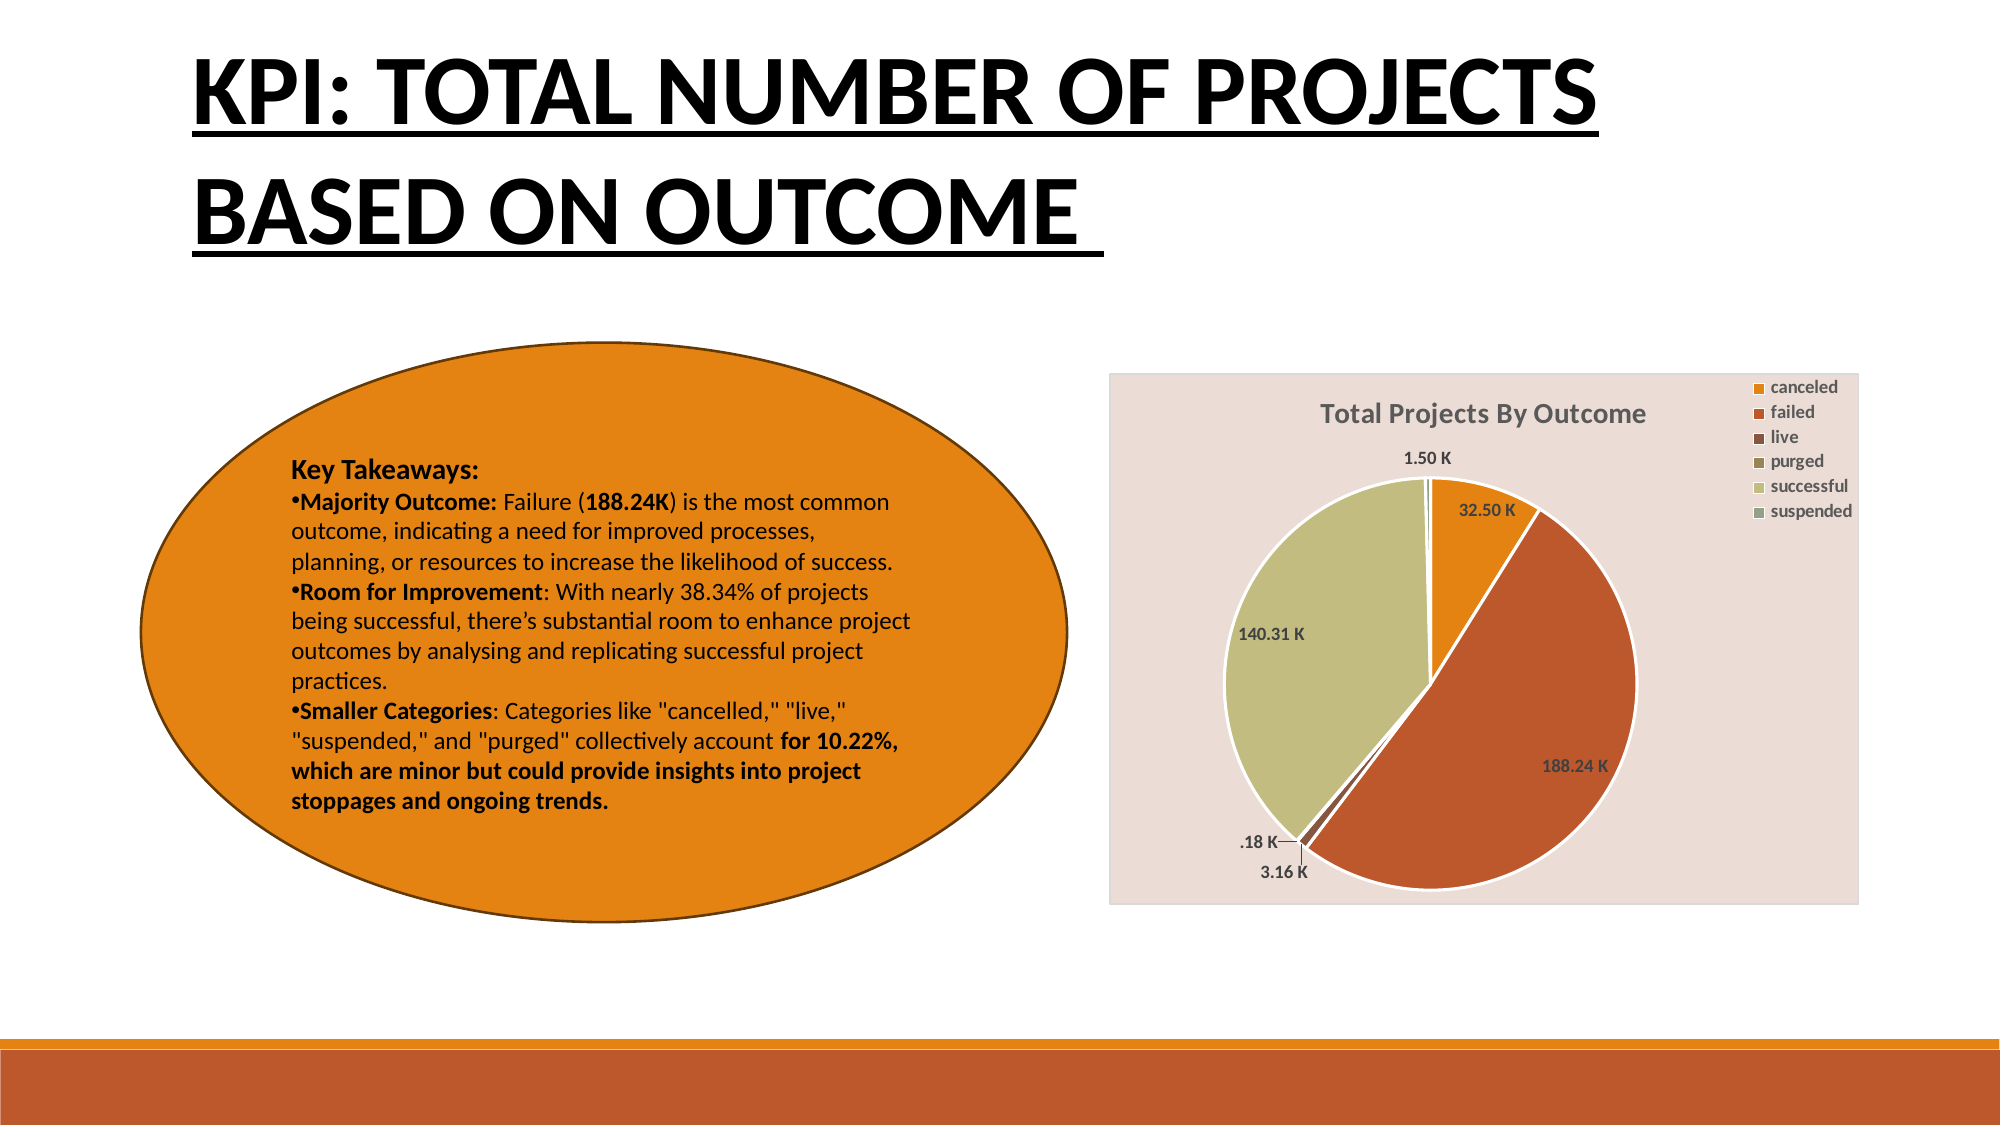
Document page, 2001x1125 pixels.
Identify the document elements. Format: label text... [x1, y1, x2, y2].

text_box Key Takeaways: Majority Outcome: Failure (188.24K) is the most common outcome, indicating a need for improved processes, planning, or resources to increase the likelihood of success. Room for Improvement: With nearly 38.34% of projects being successful, there’s substantial room to enhance project outcomes by analysing and replicating successful project practices. Smaller Categories: Categories like "cancelled," "live," "suspended," and "purged" collectively account for 10.22%, which are minor but could provide insights into project stoppages and ongoing trends. [139, 341, 1069, 924]
chart [1108, 372, 1860, 906]
text_box KPI: TOTAL NUMBER OF PROJECTS BASED ON OUTCOME [177, 17, 1738, 272]
